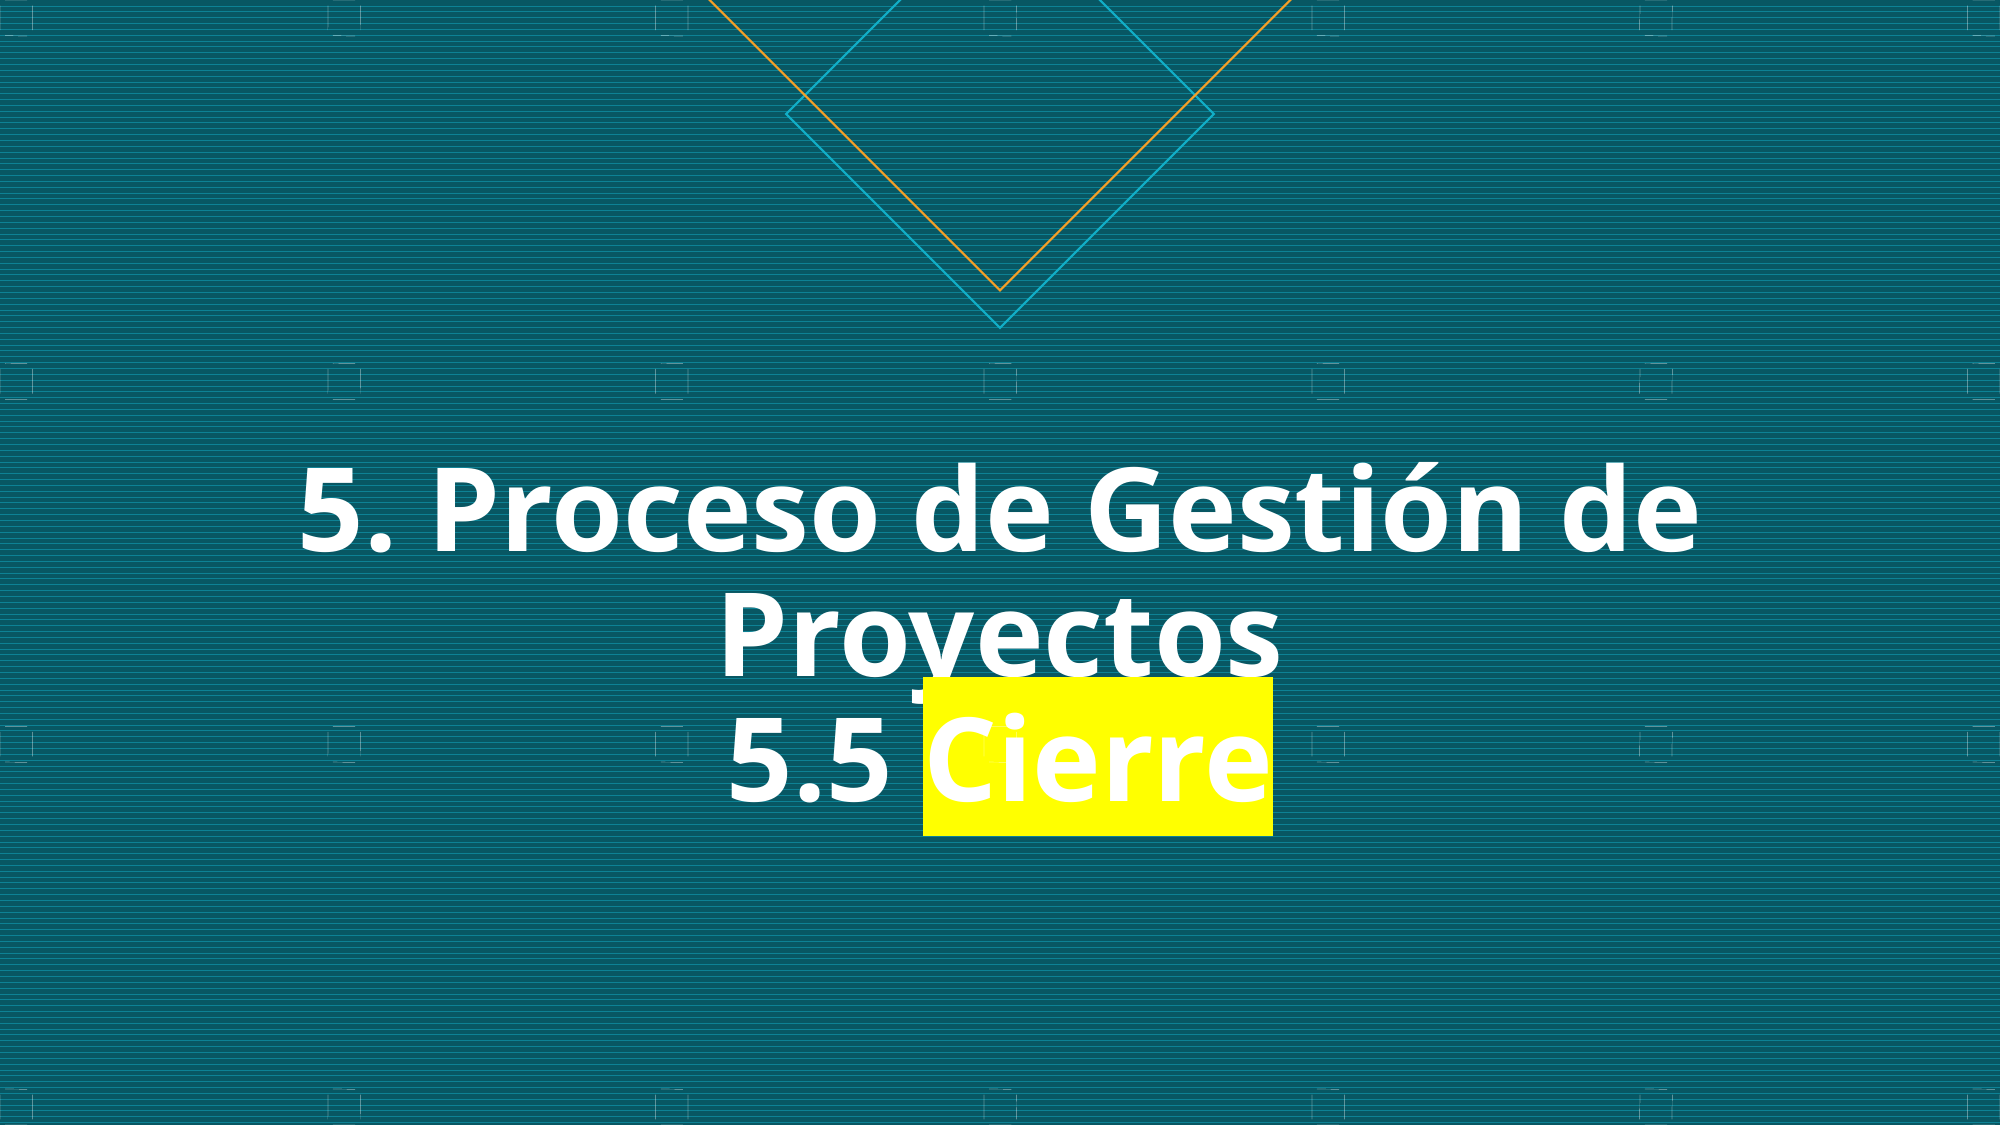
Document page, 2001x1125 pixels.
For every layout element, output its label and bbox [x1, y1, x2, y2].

text_box [0, 0, 2000, 1125]
